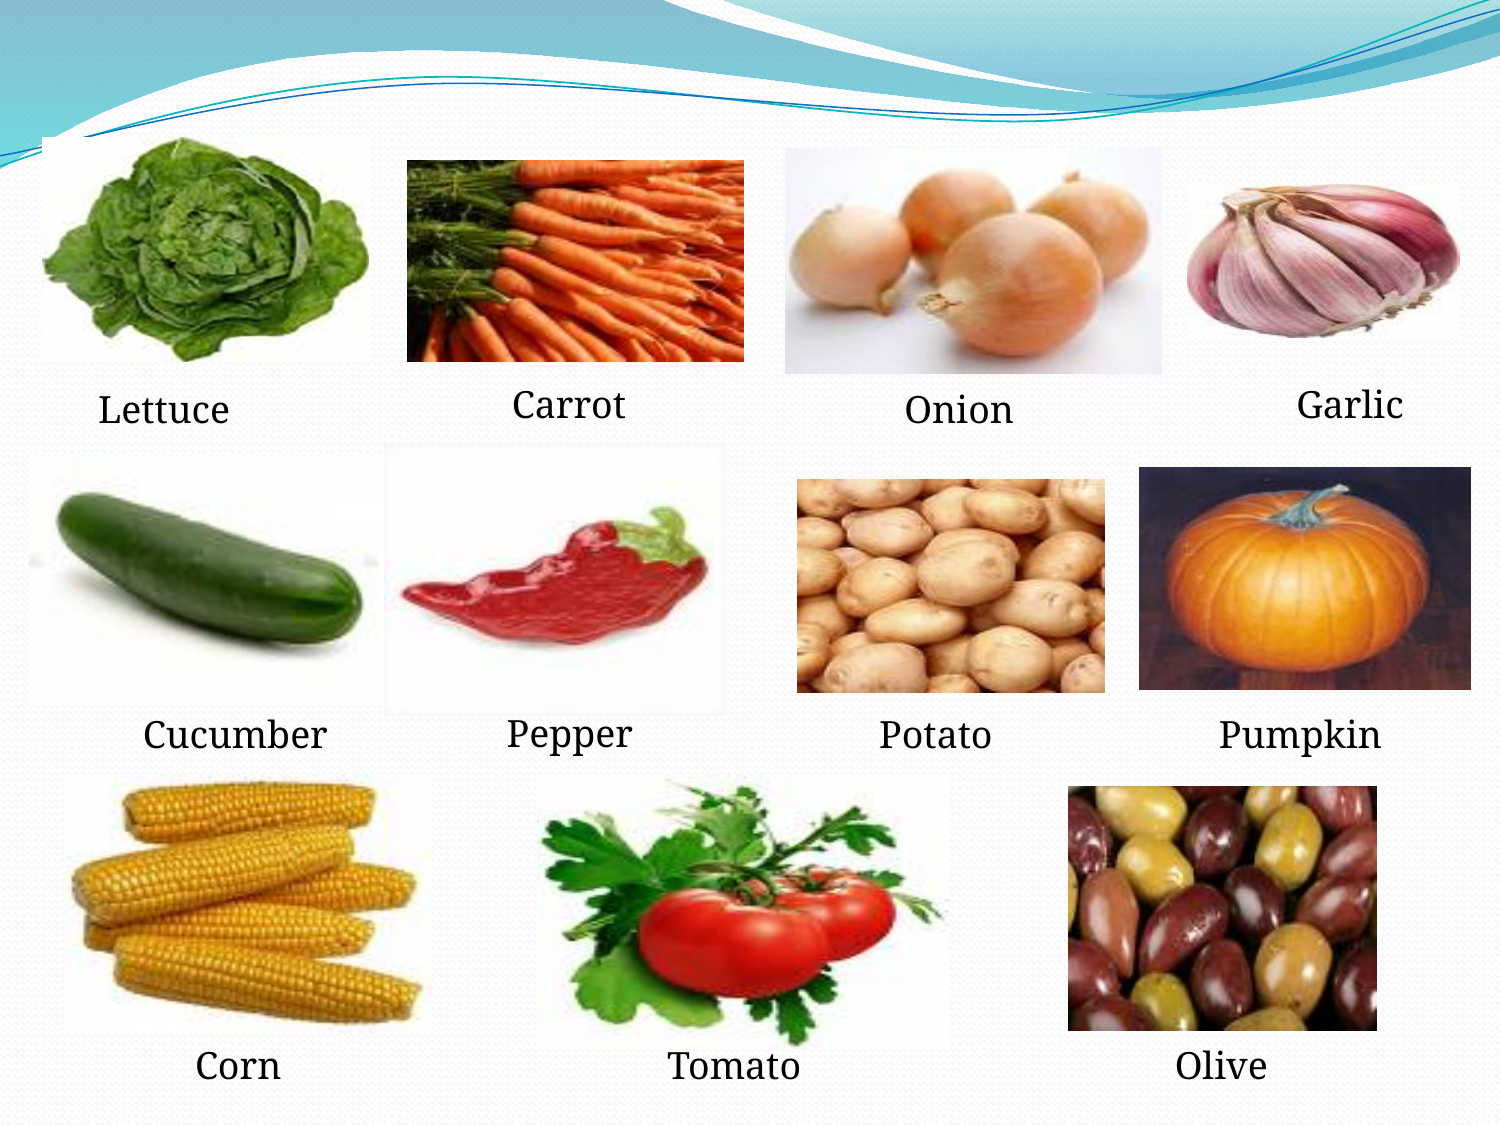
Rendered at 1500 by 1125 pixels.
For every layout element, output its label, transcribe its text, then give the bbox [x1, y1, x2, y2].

text_box Onion [889, 387, 1039, 439]
picture [785, 148, 1162, 374]
picture [383, 444, 727, 717]
text_box Potato [864, 705, 1018, 764]
text_box Corn [180, 1046, 307, 1095]
picture [29, 455, 378, 705]
picture [1139, 467, 1471, 691]
picture [407, 160, 744, 362]
text_box Cucumber [128, 717, 353, 764]
picture [64, 774, 432, 1034]
picture [537, 774, 949, 1049]
text_box Lettuce [83, 378, 255, 439]
picture [41, 136, 370, 362]
text_box Tomato [652, 1061, 826, 1095]
text_box Garlic [1281, 373, 1429, 434]
text_box Carrot [497, 373, 651, 434]
text_box Pepper [491, 729, 658, 763]
picture [1186, 184, 1460, 339]
picture [1068, 786, 1377, 1031]
text_box Pumpkin [1204, 704, 1407, 764]
text_box Olive [1160, 1043, 1293, 1095]
picture [796, 479, 1105, 693]
